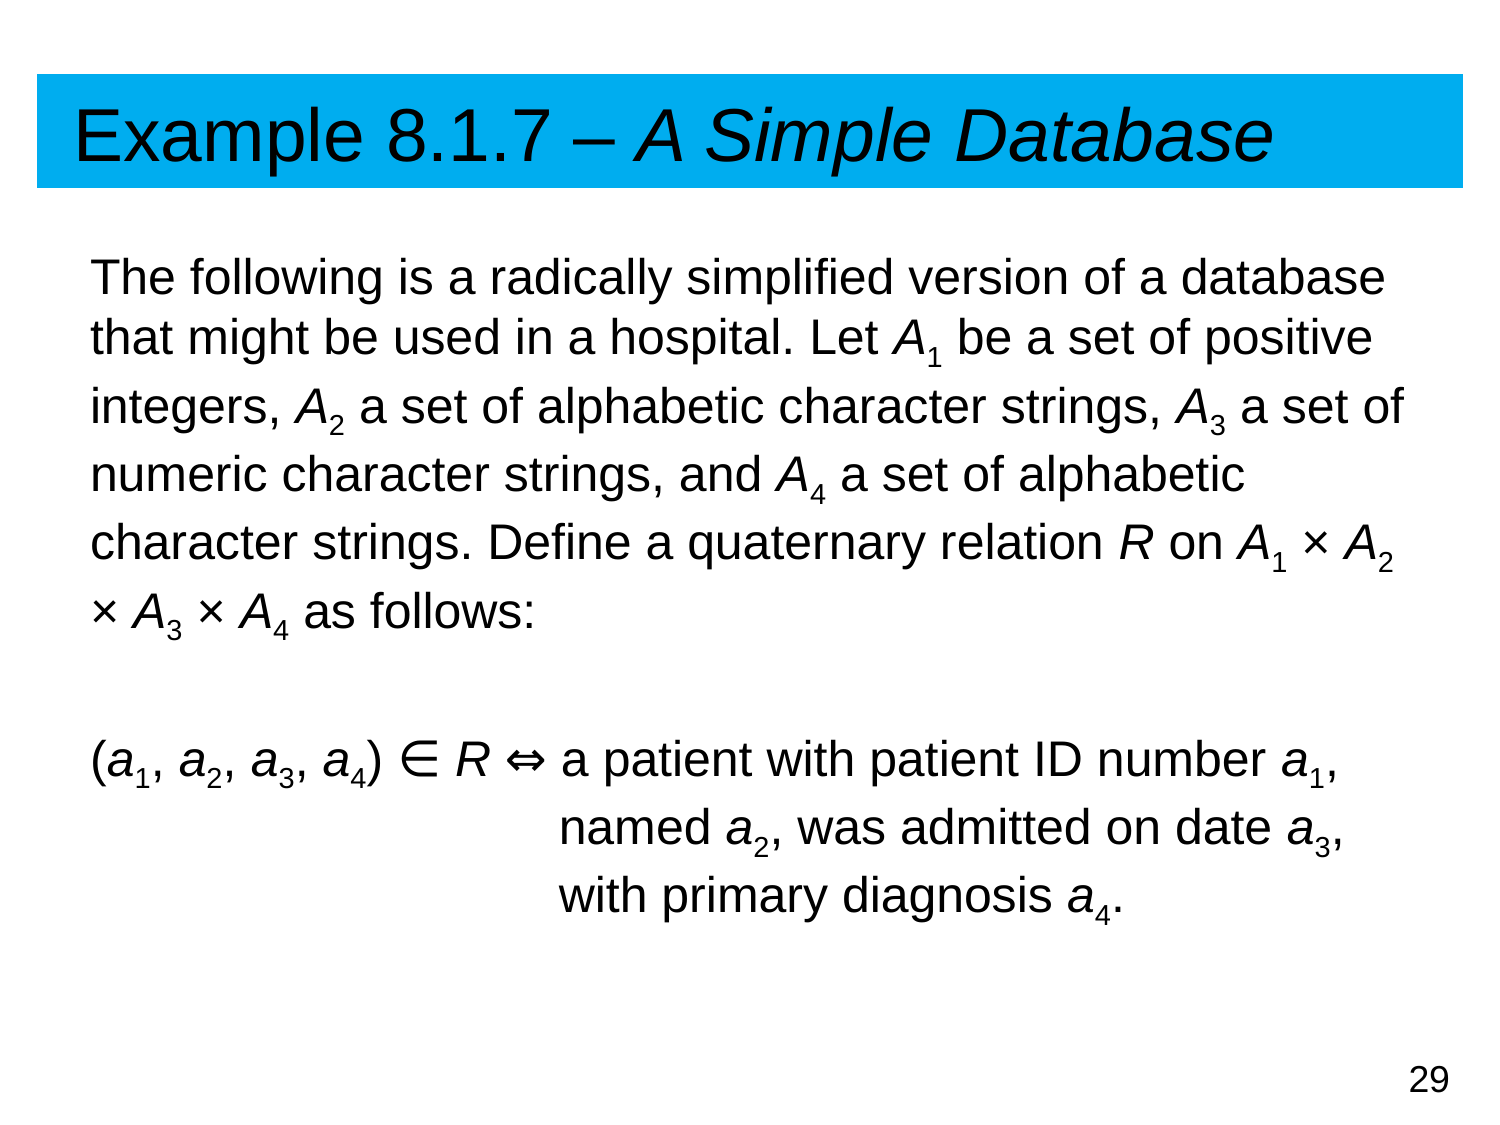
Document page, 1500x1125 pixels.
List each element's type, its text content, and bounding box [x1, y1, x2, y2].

list The following is a radically simplified version of a database that might be used in a hospital. Let A1 be a set of positive integers, A2 a set of alphabetic character strings, A3 a set of numeric character strings, and A4 a set of alphabetic character strings. Define a quaternary relation R on A1 × A2 × A3 × A4 as follows: (a1, a2, a3, a4) ∈ R ⇔ a patient with patient ID number a1, named a2, was admitted on date a3, with primary diagnosis a4. [75, 237, 1425, 1088]
title Example 8.1.7 – A Simple Database [58, 37, 1408, 225]
